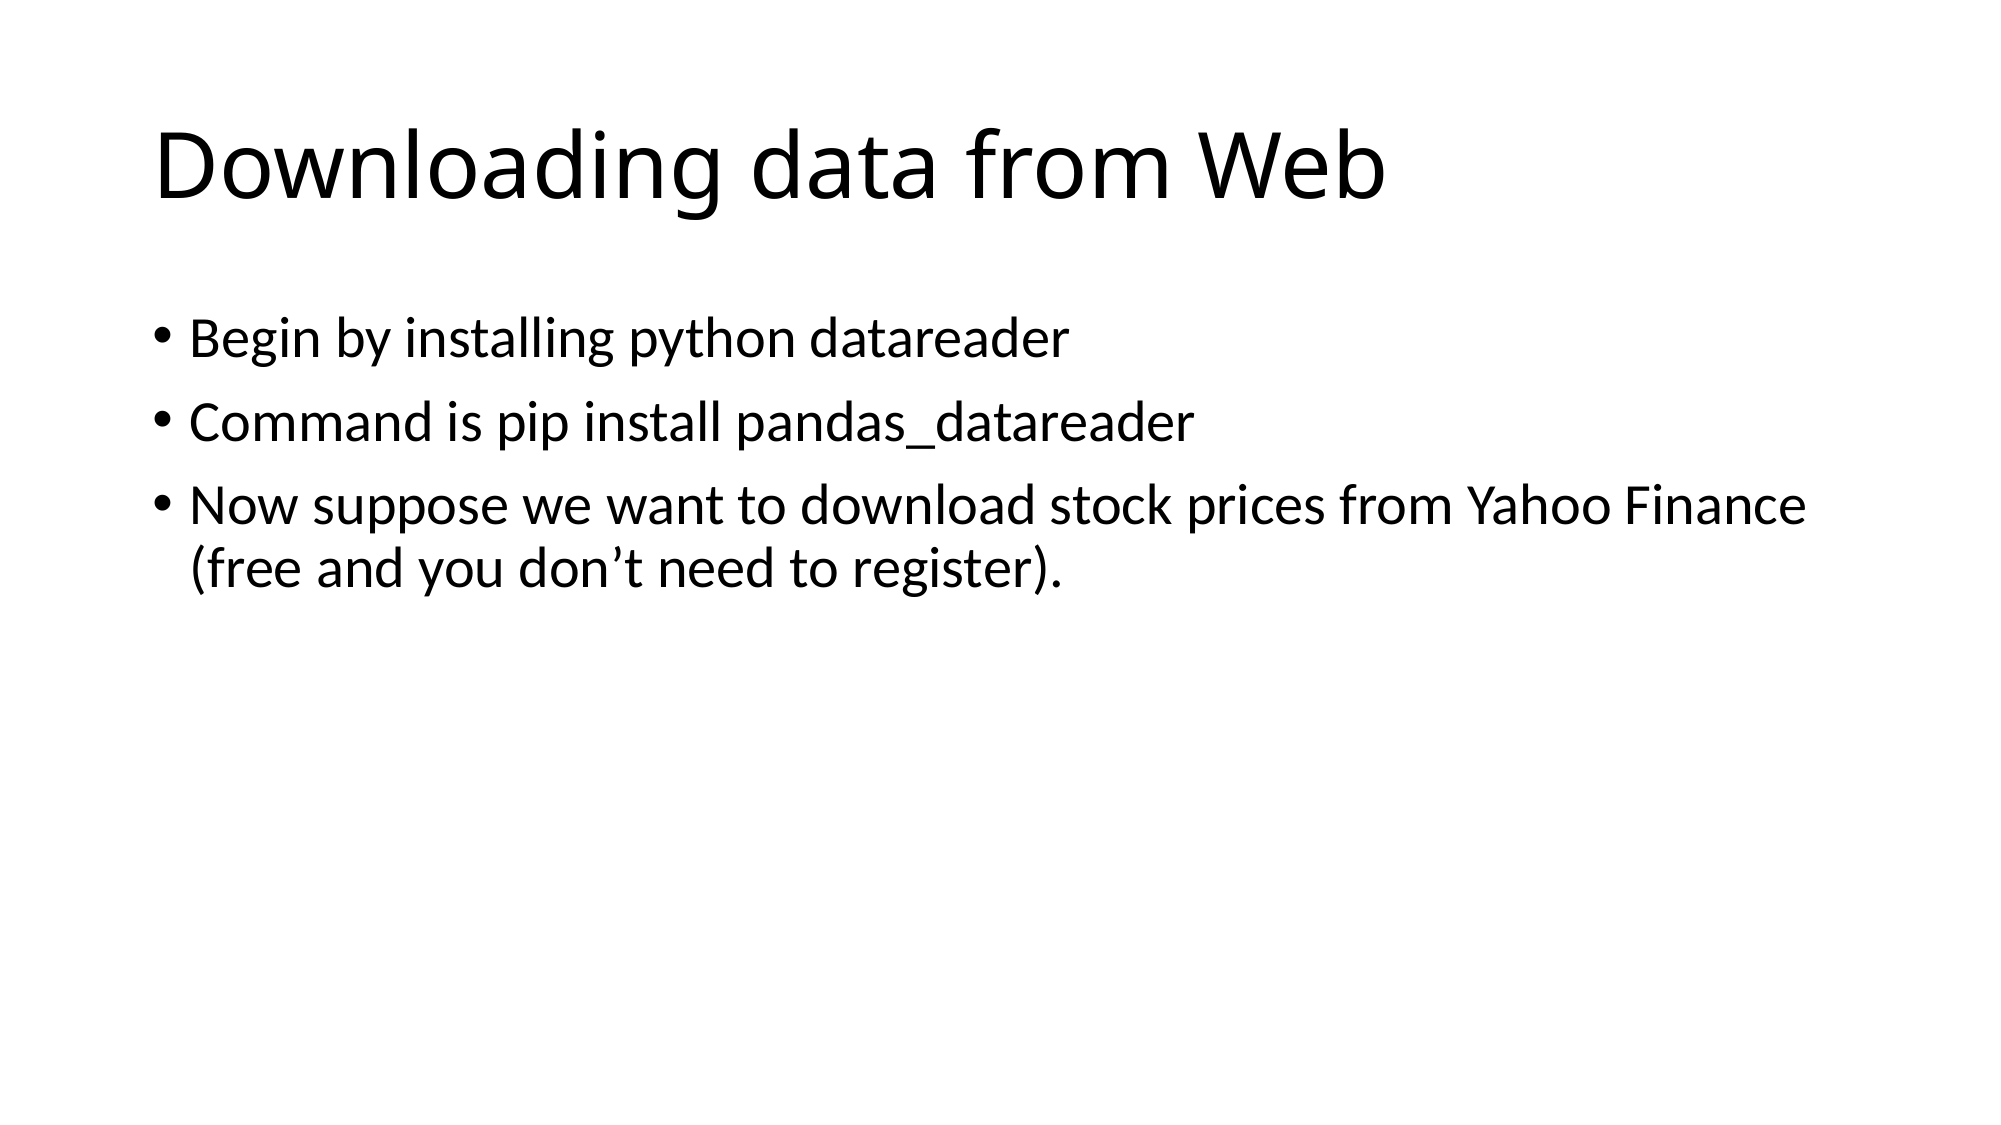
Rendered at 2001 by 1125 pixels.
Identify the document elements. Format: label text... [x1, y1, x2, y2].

title Downloading data from Web [137, 59, 1863, 278]
list Begin by installing python datareader Command is pip install pandas_datareader Now suppose we want to download stock prices from Yahoo Finance (free and you don’t need to register). [137, 299, 1863, 1014]
